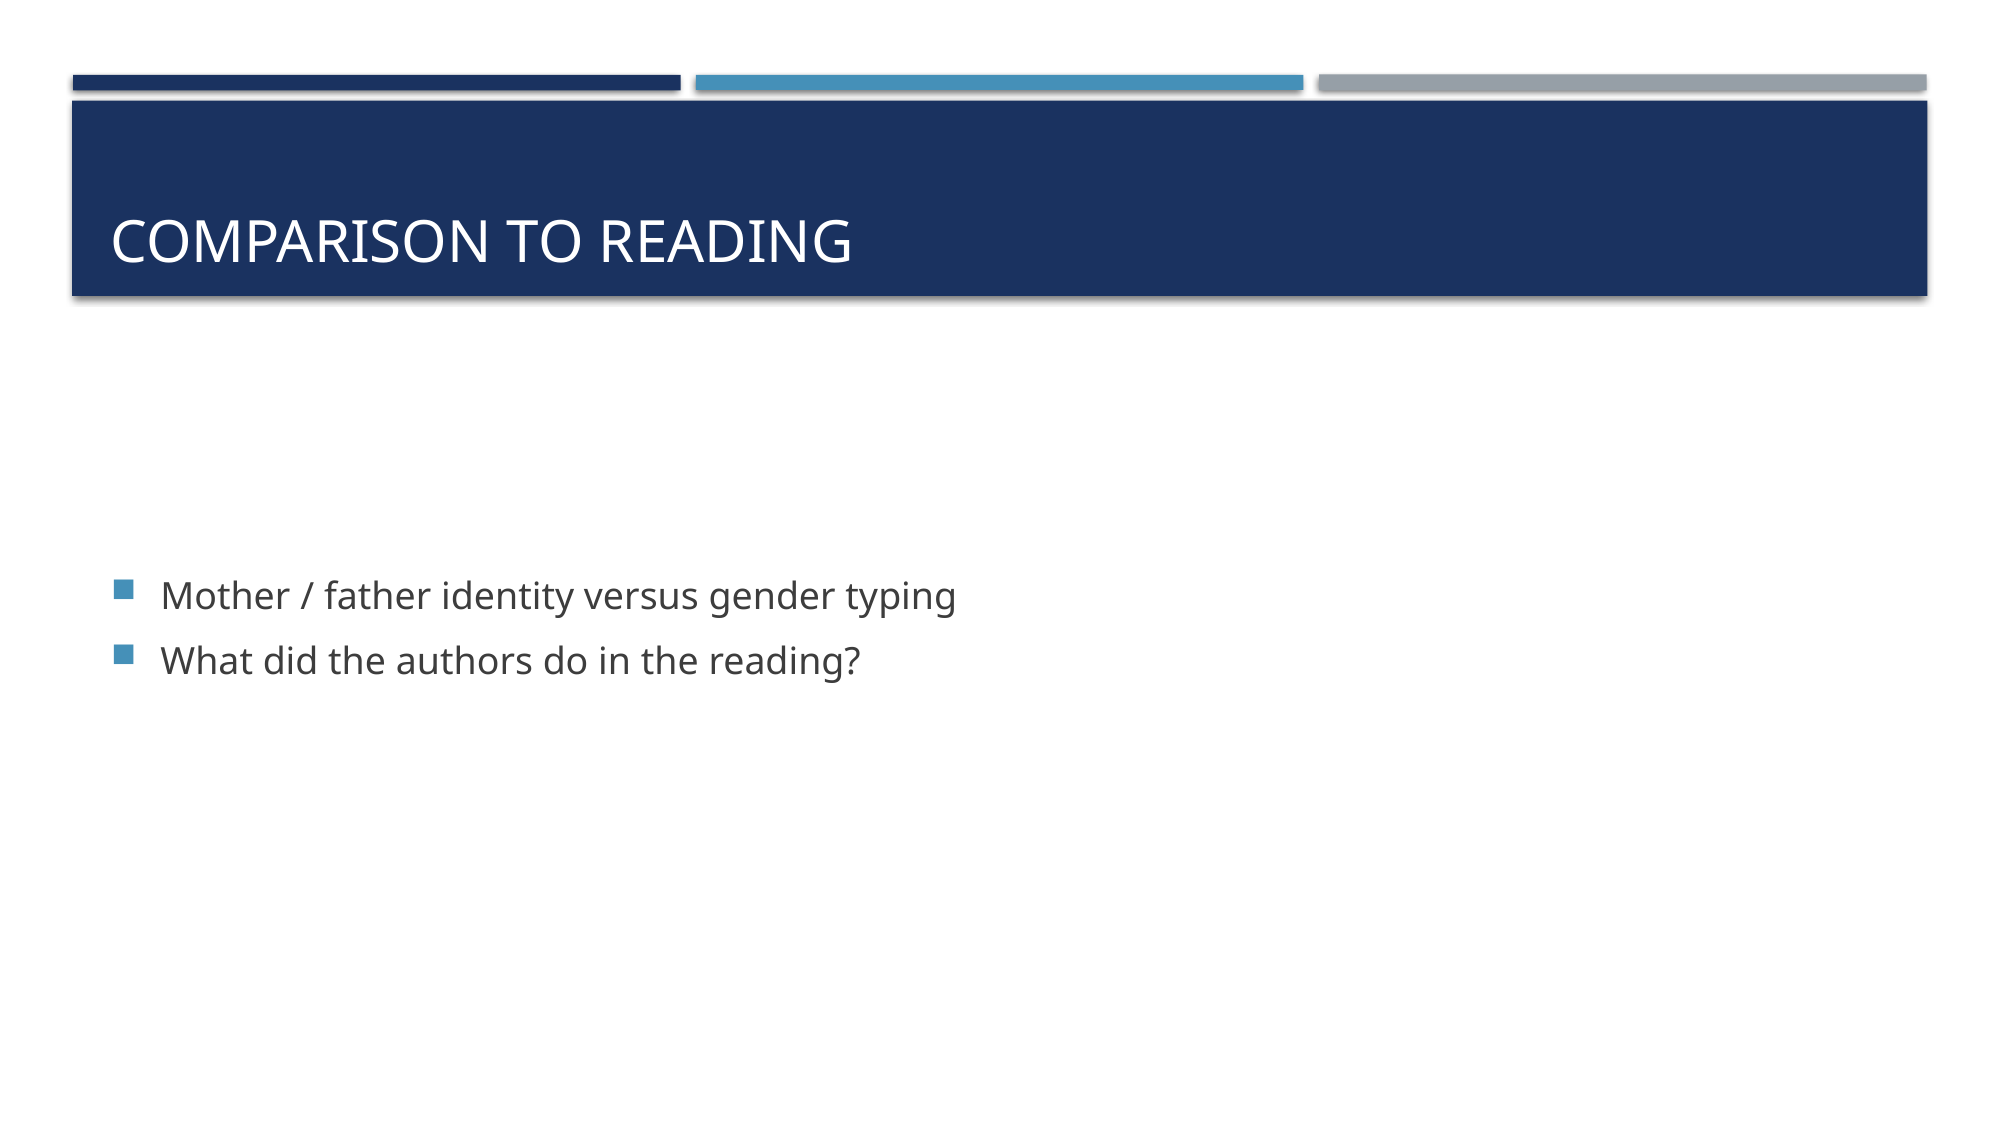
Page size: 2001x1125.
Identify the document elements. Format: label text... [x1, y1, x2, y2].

title Comparison to Reading [95, 115, 1905, 282]
list Mother / father identity versus gender typing What did the authors do in the reading? [95, 357, 1905, 962]
